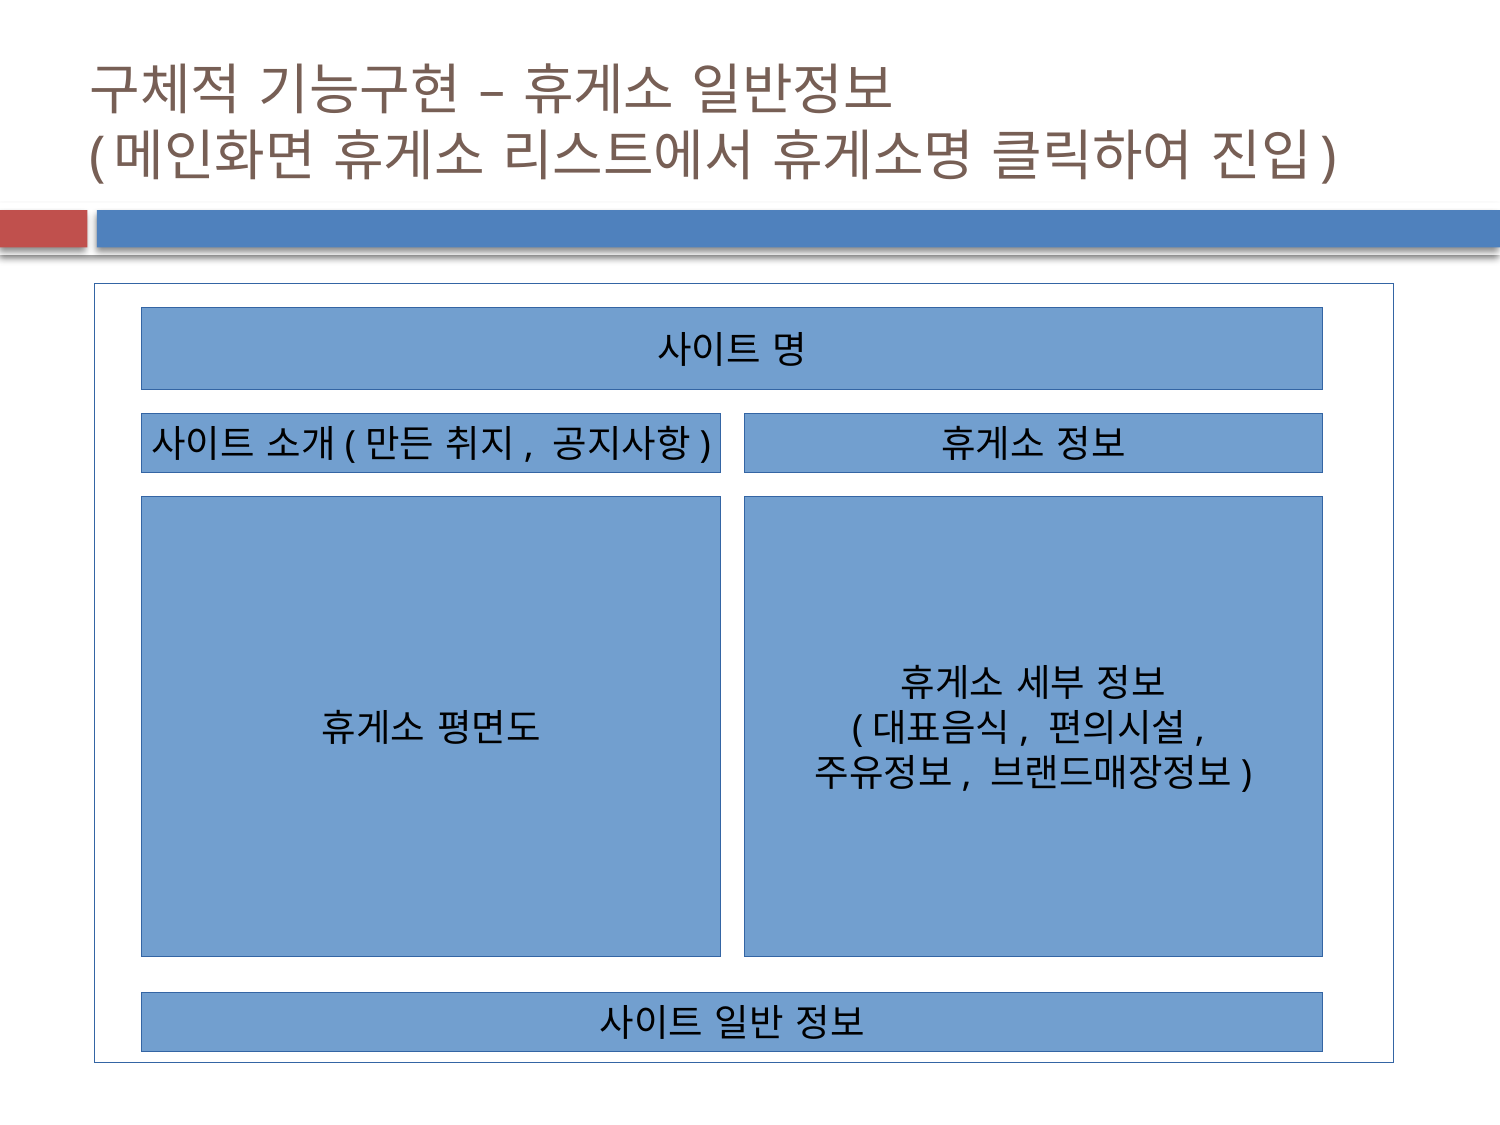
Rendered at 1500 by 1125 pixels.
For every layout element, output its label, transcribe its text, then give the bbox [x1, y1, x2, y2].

text_box 사이트 소개(만든 취지, 공지사항) [141, 413, 721, 473]
text_box 휴게소 정보 [744, 413, 1323, 473]
text_box [94, 283, 1394, 1063]
text_box 휴게소 평면도 [141, 496, 721, 957]
text_box 구체적 기능구현 – 휴게소 일반정보 (메인화면 휴게소 리스트에서 휴게소명 클릭하여 진입) [74, 45, 1425, 197]
text_box 사이트 일반 정보 [141, 992, 1323, 1052]
text_box 사이트 명 [141, 307, 1323, 390]
text_box 휴게소 세부 정보 (대표음식, 편의시설, 주유정보, 브랜드매장정보) [744, 496, 1323, 957]
